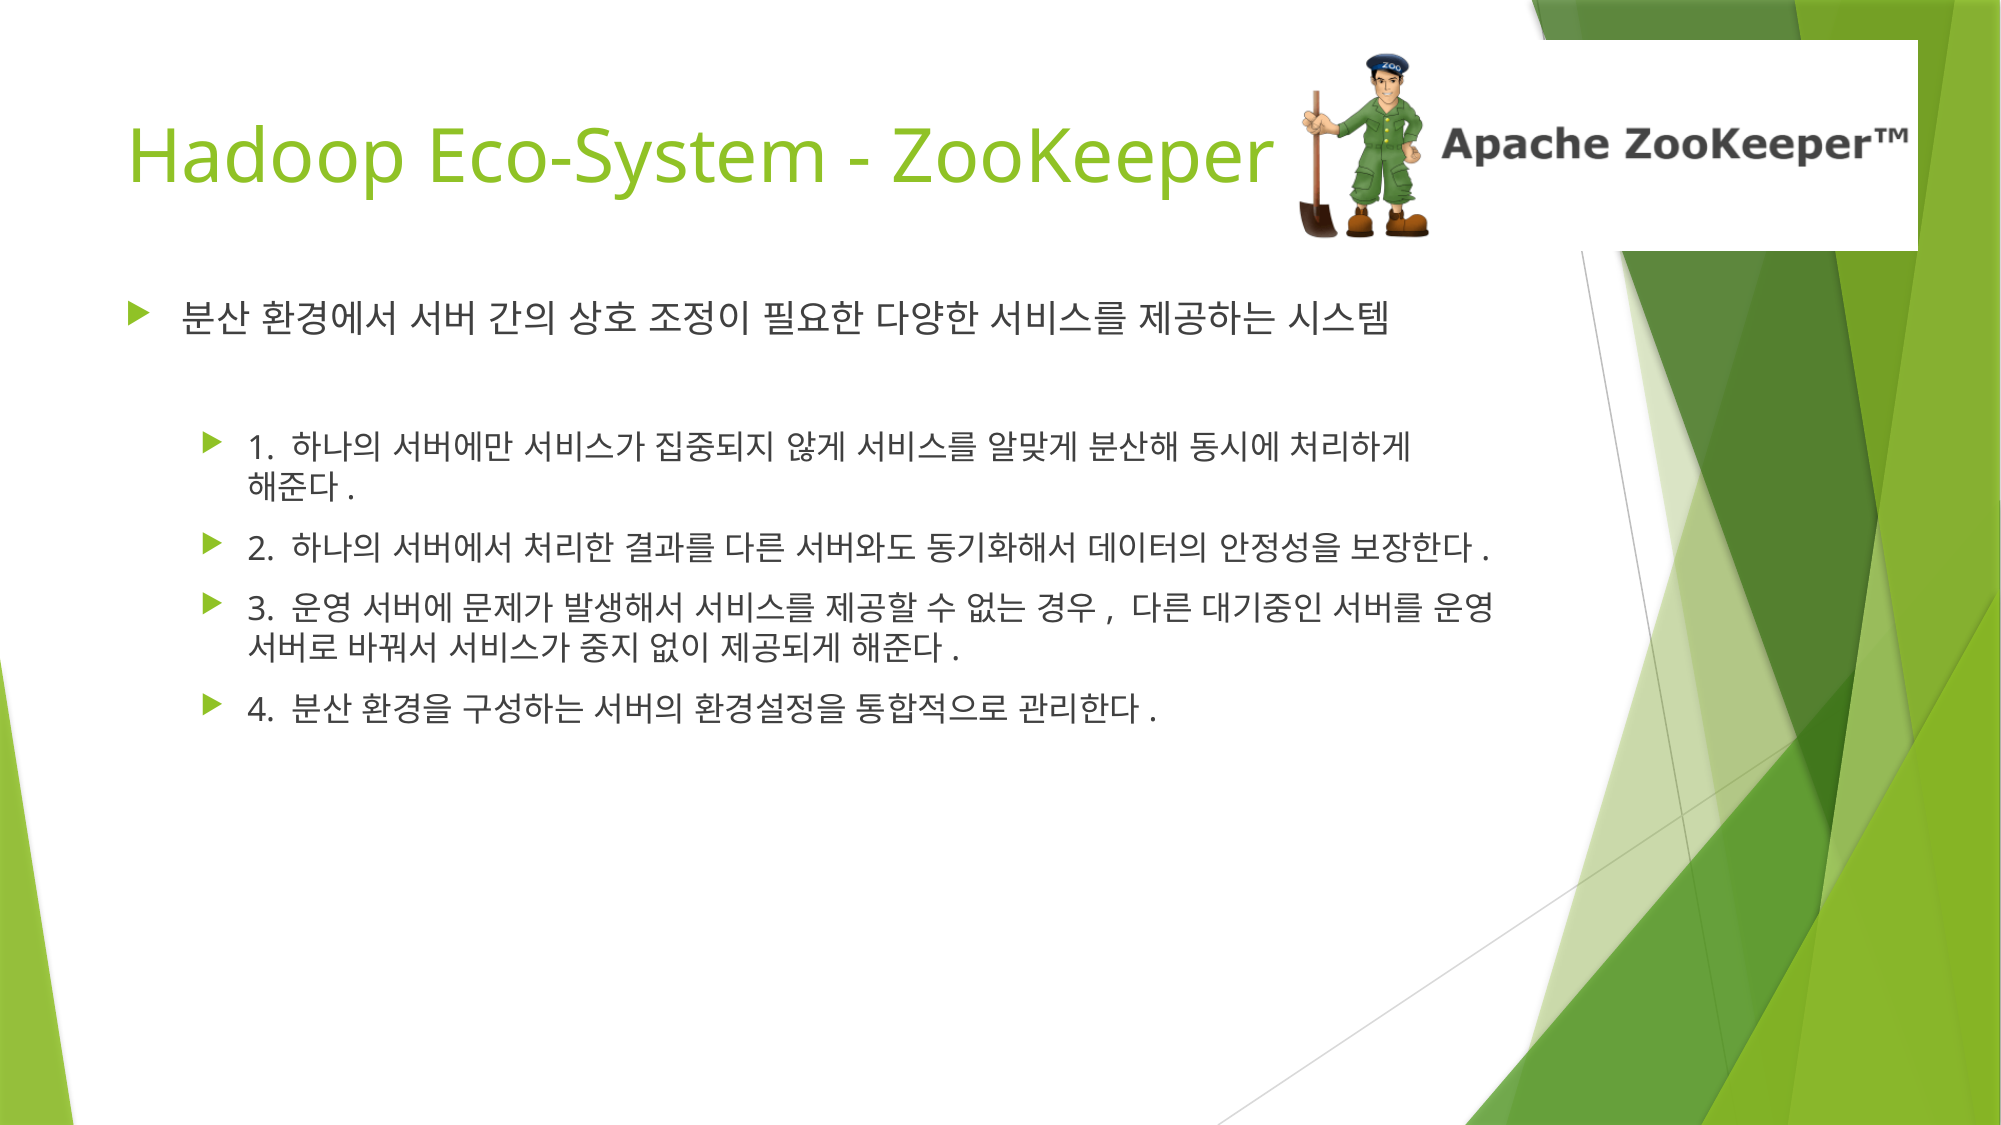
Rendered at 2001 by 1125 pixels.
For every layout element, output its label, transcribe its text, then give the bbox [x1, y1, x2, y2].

list 분산 환경에서 서버 간의 상호 조정이 필요한 다양한 서비스를 제공하는 시스템 1. 하나의 서버에만 서비스가 집중되지 않게 서비스를 알맞게 분산해 동시에 처리하게 해준다. 2. 하나의 서버에서 처리한 결과를 다른 서버와도 동기화해서 데이터의 안정성을 보장한다. 3. 운영 서버에 문제가 발생해서 서비스를 제공할 수 없는 경우, 다른 대기중인 서버를 운영 서버로 바꿔서 서비스가 중지 없이 제공되게 해준다. 4. 분산 환경을 구성하는 서버의 환경설정을 통합적으로 관리한다. [110, 287, 1521, 1085]
picture [1285, 39, 1919, 252]
title Hadoop Eco-System - ZooKeeper [111, 99, 1522, 317]
